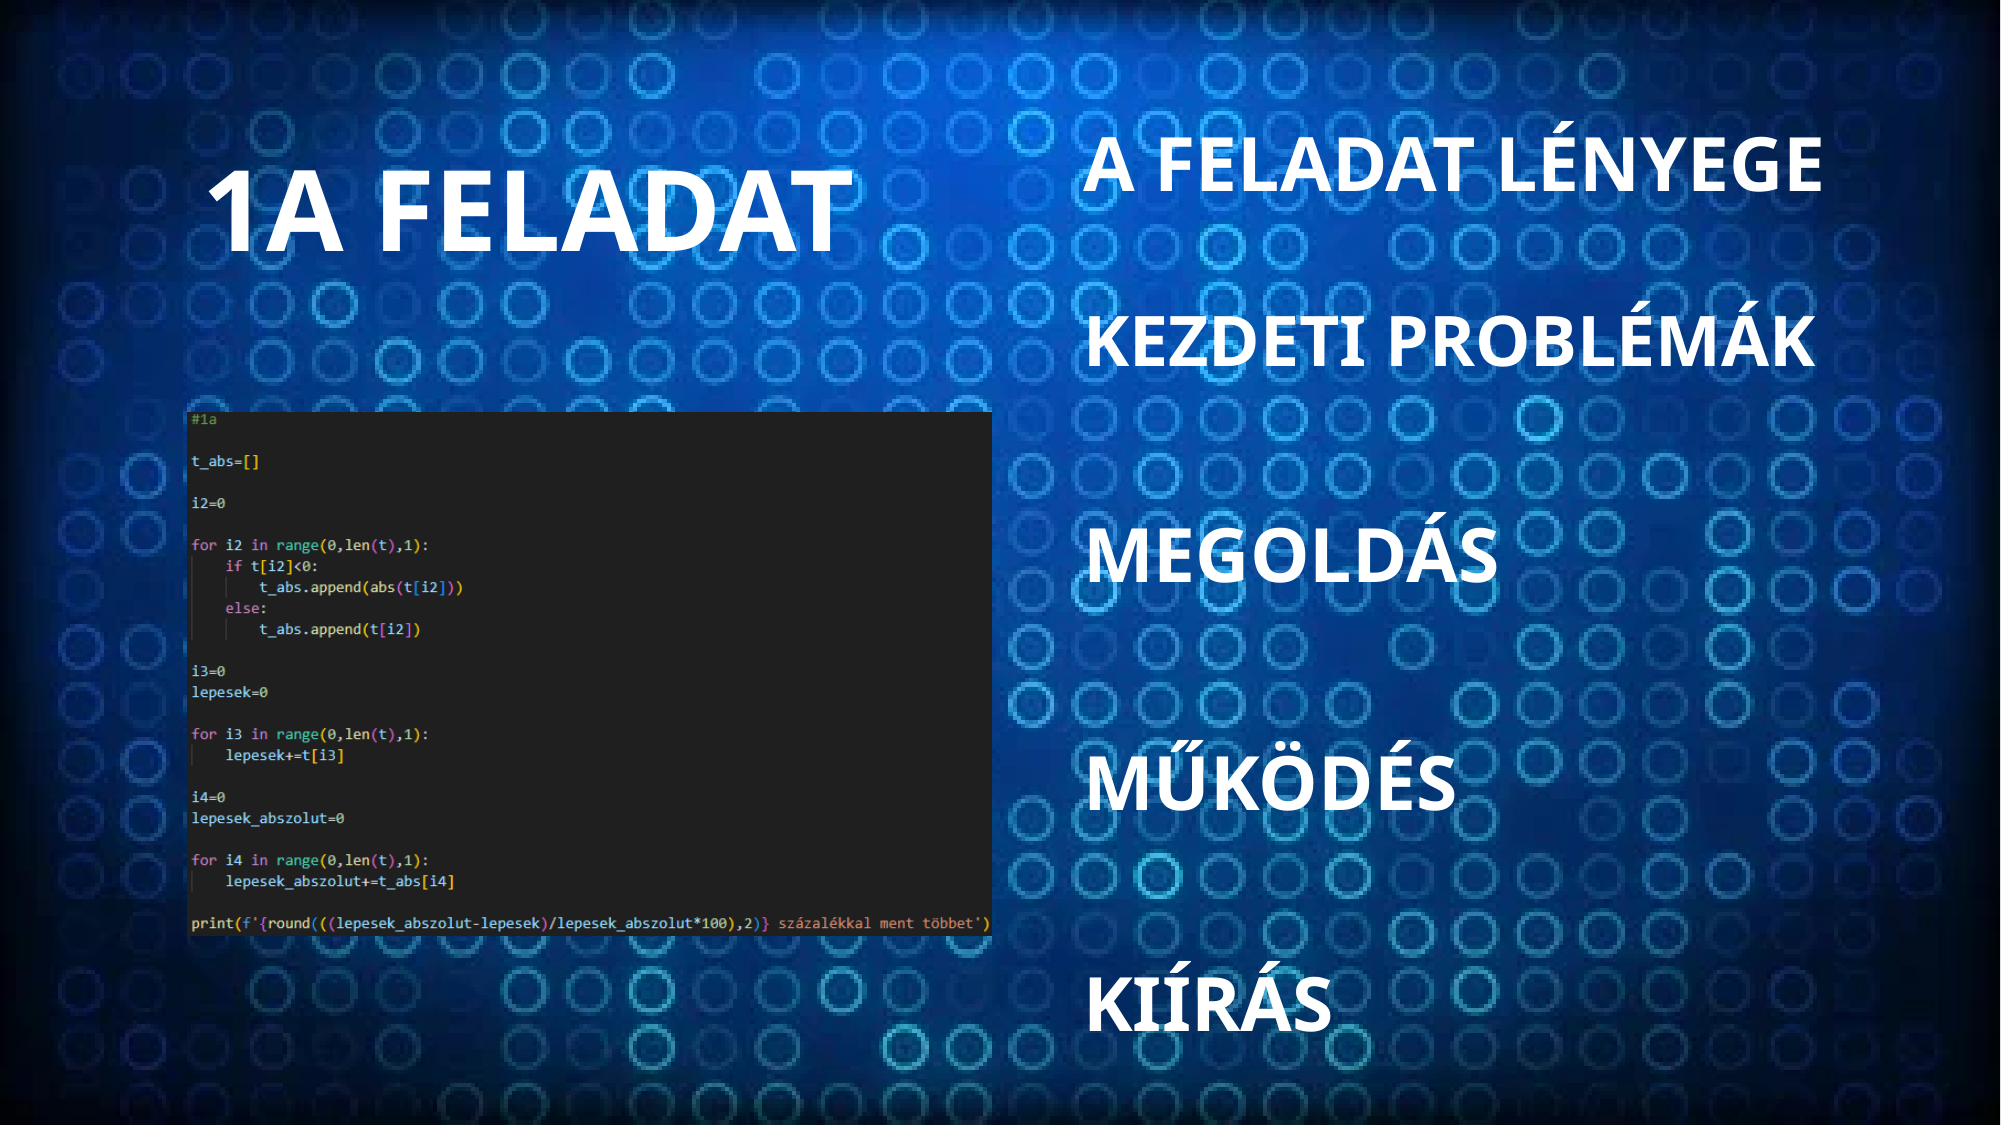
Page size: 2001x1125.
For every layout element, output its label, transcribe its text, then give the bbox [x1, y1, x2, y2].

picture [186, 412, 992, 936]
text_box Működés [1068, 663, 1879, 883]
text_box Kiírás [1068, 883, 1879, 1119]
title 1a feladat [187, 0, 1813, 413]
list A feladat lényege [1068, 41, 1879, 253]
text_box Kezdeti problémák [1068, 253, 1879, 424]
text_box Megoldás [1068, 467, 1879, 638]
